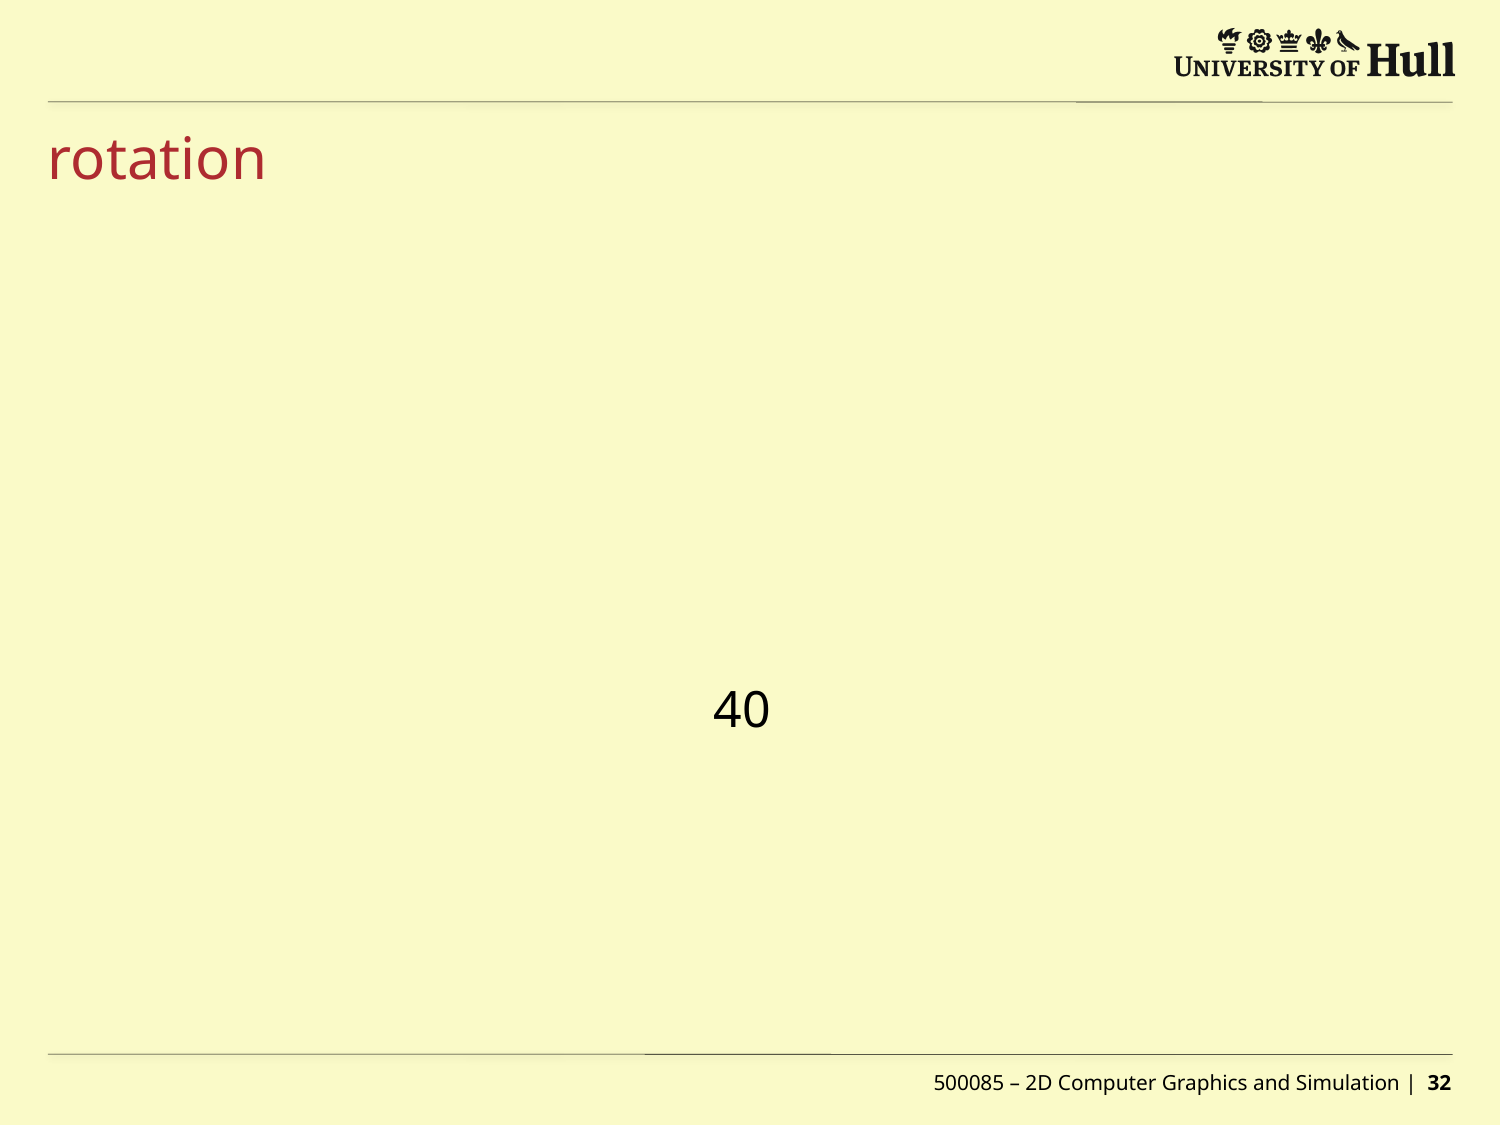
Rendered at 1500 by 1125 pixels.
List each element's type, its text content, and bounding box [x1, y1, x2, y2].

title rotation [47, 120, 1453, 275]
footer 500085 – 2D Computer Graphics and Simulation | 32 [701, 1070, 1452, 1098]
picture [1154, 8, 1475, 96]
